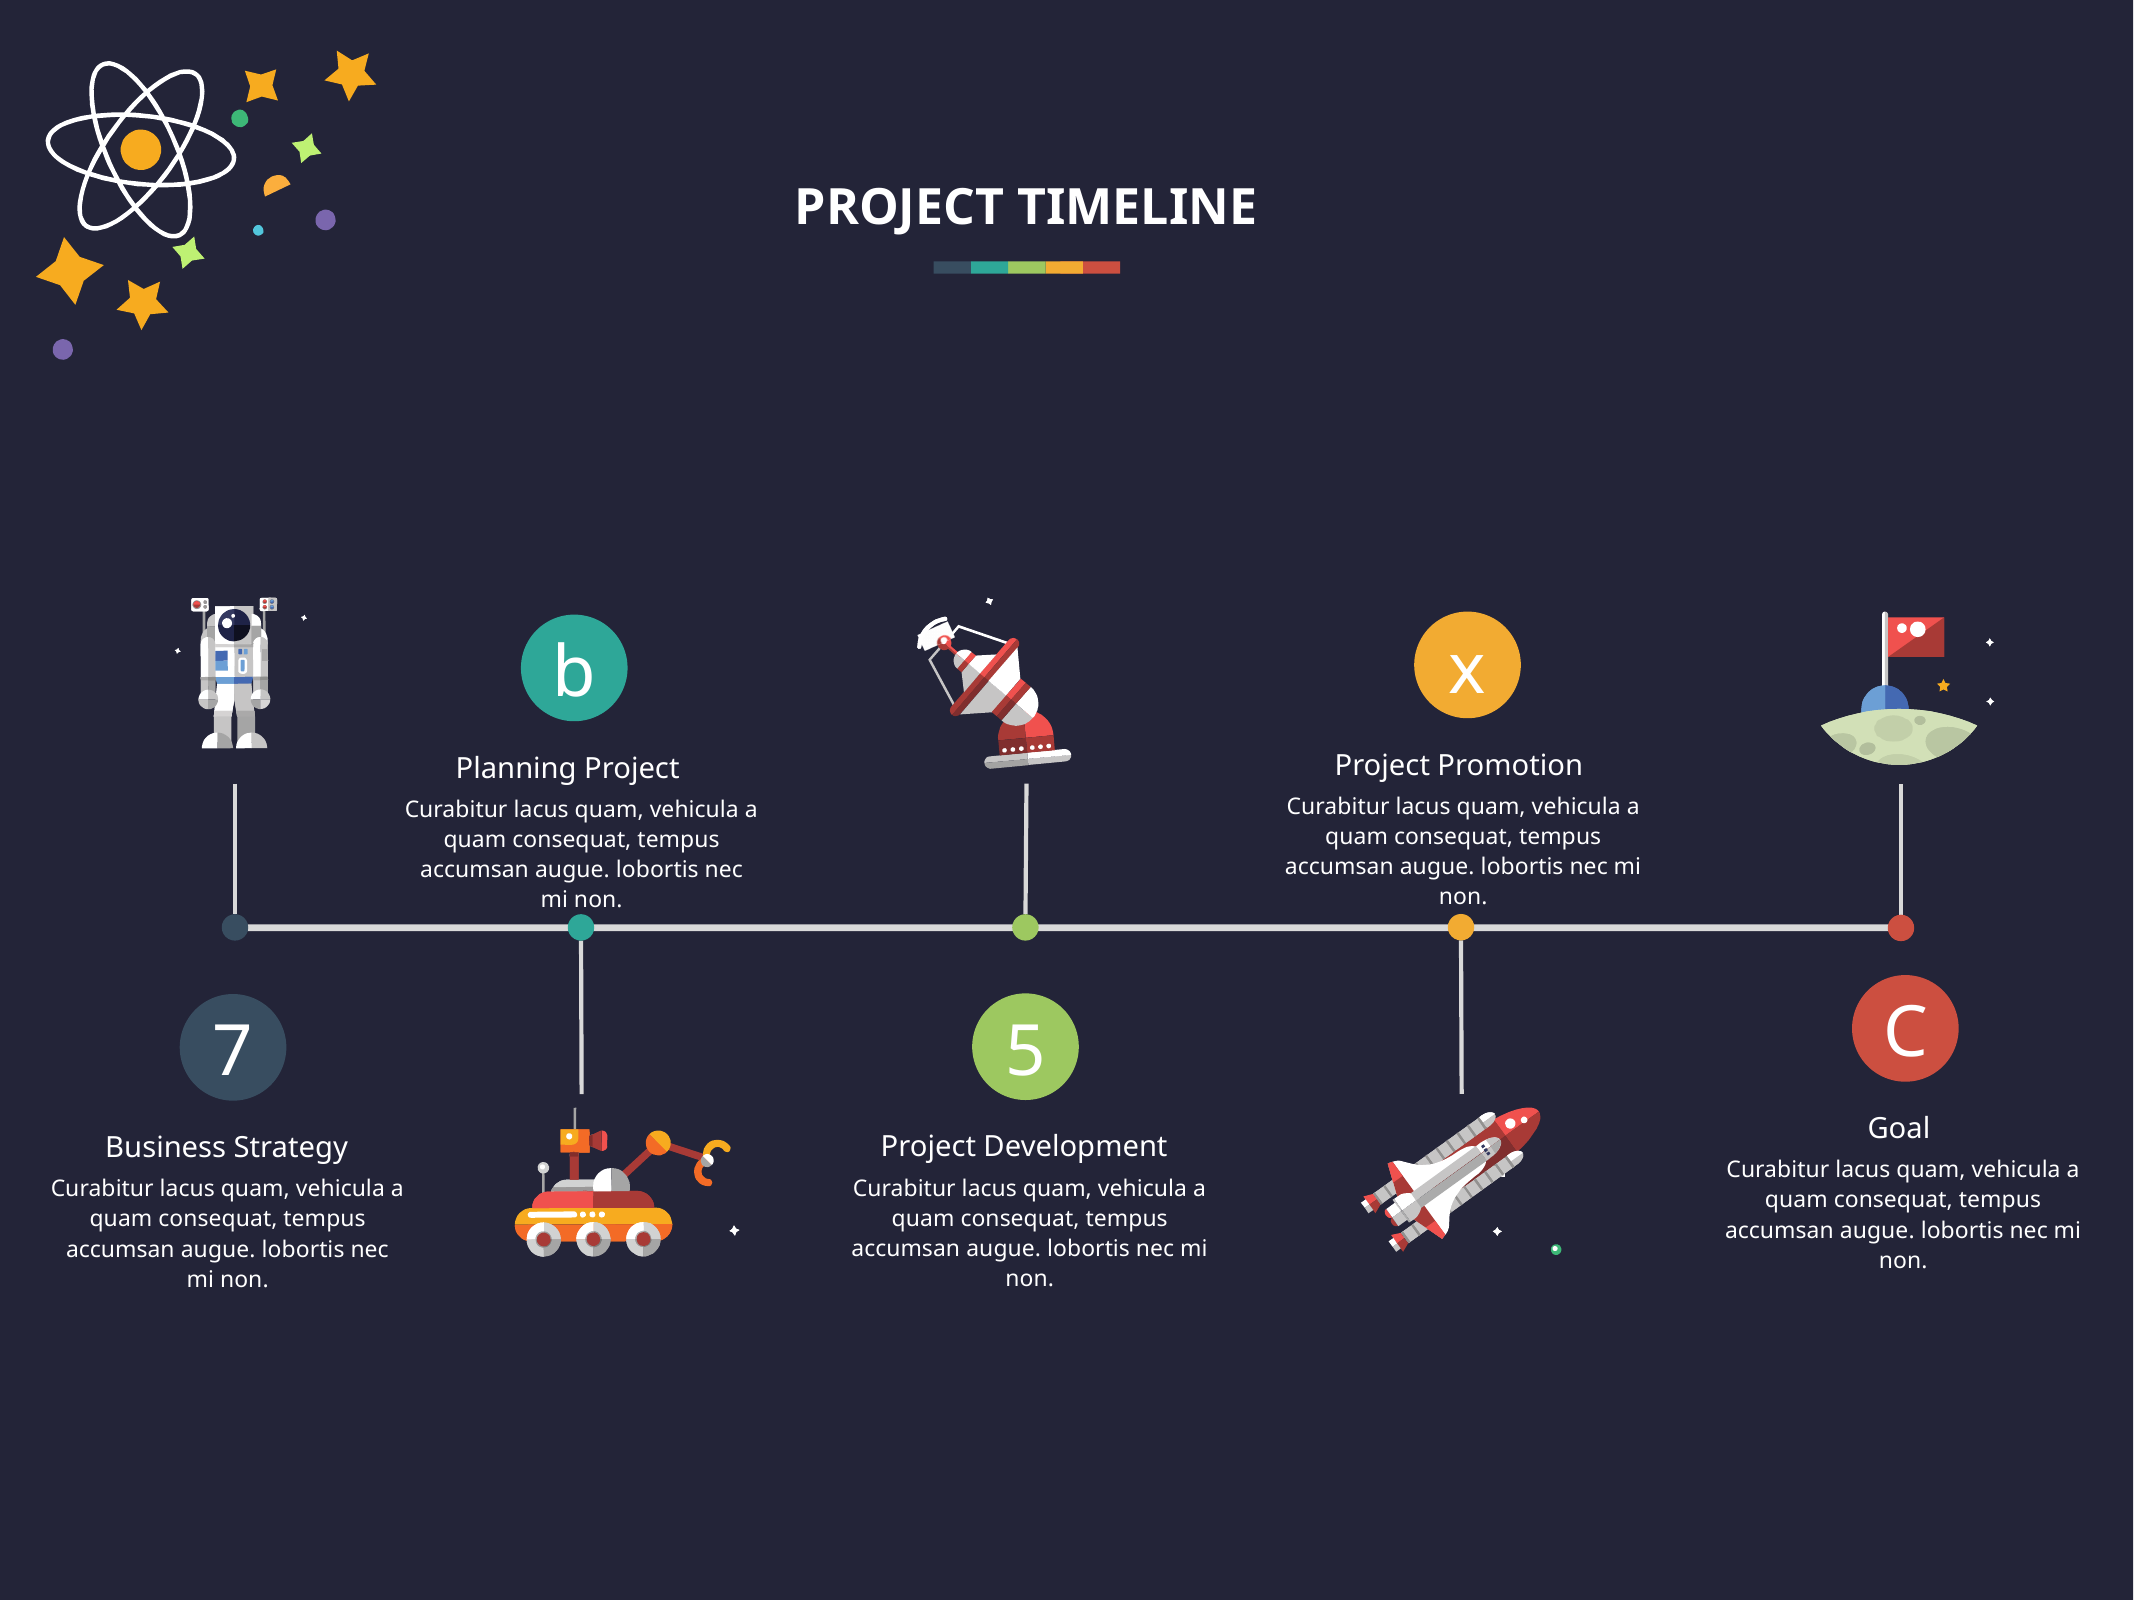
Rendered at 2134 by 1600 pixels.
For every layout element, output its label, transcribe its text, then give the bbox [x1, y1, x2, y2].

text_box [594, 924, 1012, 932]
text_box Project Promotion [1292, 750, 1626, 782]
text_box Curabitur lacus quam, vehicula a quam consequat, tempus accumsan augue. lobortis nec mi non. [403, 791, 760, 913]
text_box Project Development [857, 1131, 1191, 1164]
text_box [221, 896, 249, 959]
text_box [1447, 913, 1475, 941]
text_box [1039, 924, 1448, 932]
text_box Business Strategy [59, 1132, 394, 1164]
text_box Curabitur lacus quam, vehicula a quam consequat, tempus accumsan augue. lobortis nec mi non. [846, 1170, 1214, 1292]
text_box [1851, 974, 1959, 1082]
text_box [1820, 611, 1995, 765]
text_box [933, 260, 1121, 274]
text_box [249, 924, 568, 932]
text_box [1474, 924, 1887, 932]
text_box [1360, 1107, 1562, 1256]
text_box Curabitur lacus quam, vehicula a quam consequat, tempus accumsan augue. lobortis nec mi non. [50, 1171, 405, 1292]
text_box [1413, 611, 1522, 719]
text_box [1887, 896, 1915, 960]
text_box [173, 594, 308, 753]
text_box Planning Project [401, 753, 735, 785]
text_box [520, 614, 628, 722]
text_box Curabitur lacus quam, vehicula a quam consequat, tempus accumsan augue. lobortis nec mi non. [1718, 1152, 2088, 1273]
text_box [971, 993, 1080, 1101]
text_box Curabitur lacus quam, vehicula a quam consequat, tempus accumsan augue. lobortis nec mi non. [1283, 788, 1644, 910]
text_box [179, 993, 287, 1101]
text_box PROJECT TIMELINE [548, 177, 1504, 242]
text_box [1012, 914, 1039, 941]
text_box Goal [1732, 1113, 2066, 1145]
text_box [513, 1107, 741, 1259]
text_box [567, 914, 595, 941]
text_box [909, 595, 1074, 782]
